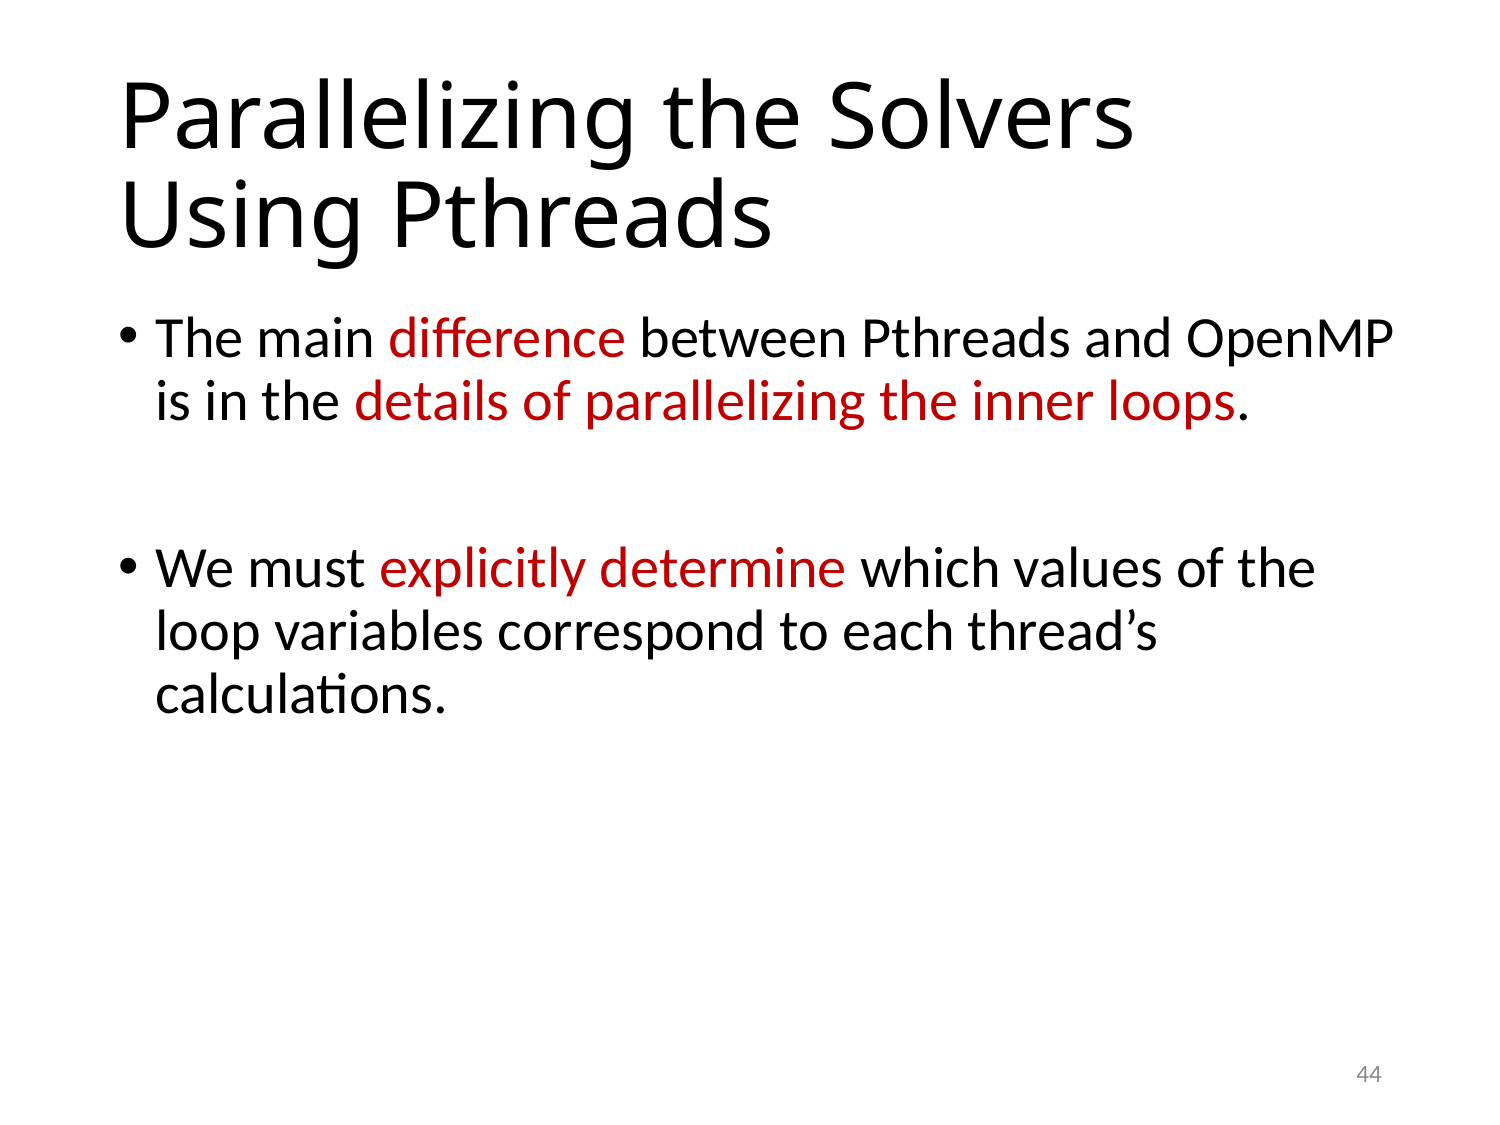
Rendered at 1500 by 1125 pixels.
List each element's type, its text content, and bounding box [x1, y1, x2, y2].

list The main difference between Pthreads and OpenMP is in the details of parallelizing the inner loops. We must explicitly determine which values of the loop variables correspond to each thread’s calculations. [103, 299, 1427, 1014]
title Parallelizing the Solvers Using Pthreads [103, 59, 1397, 278]
slide_number 44 [1059, 1042, 1397, 1103]
